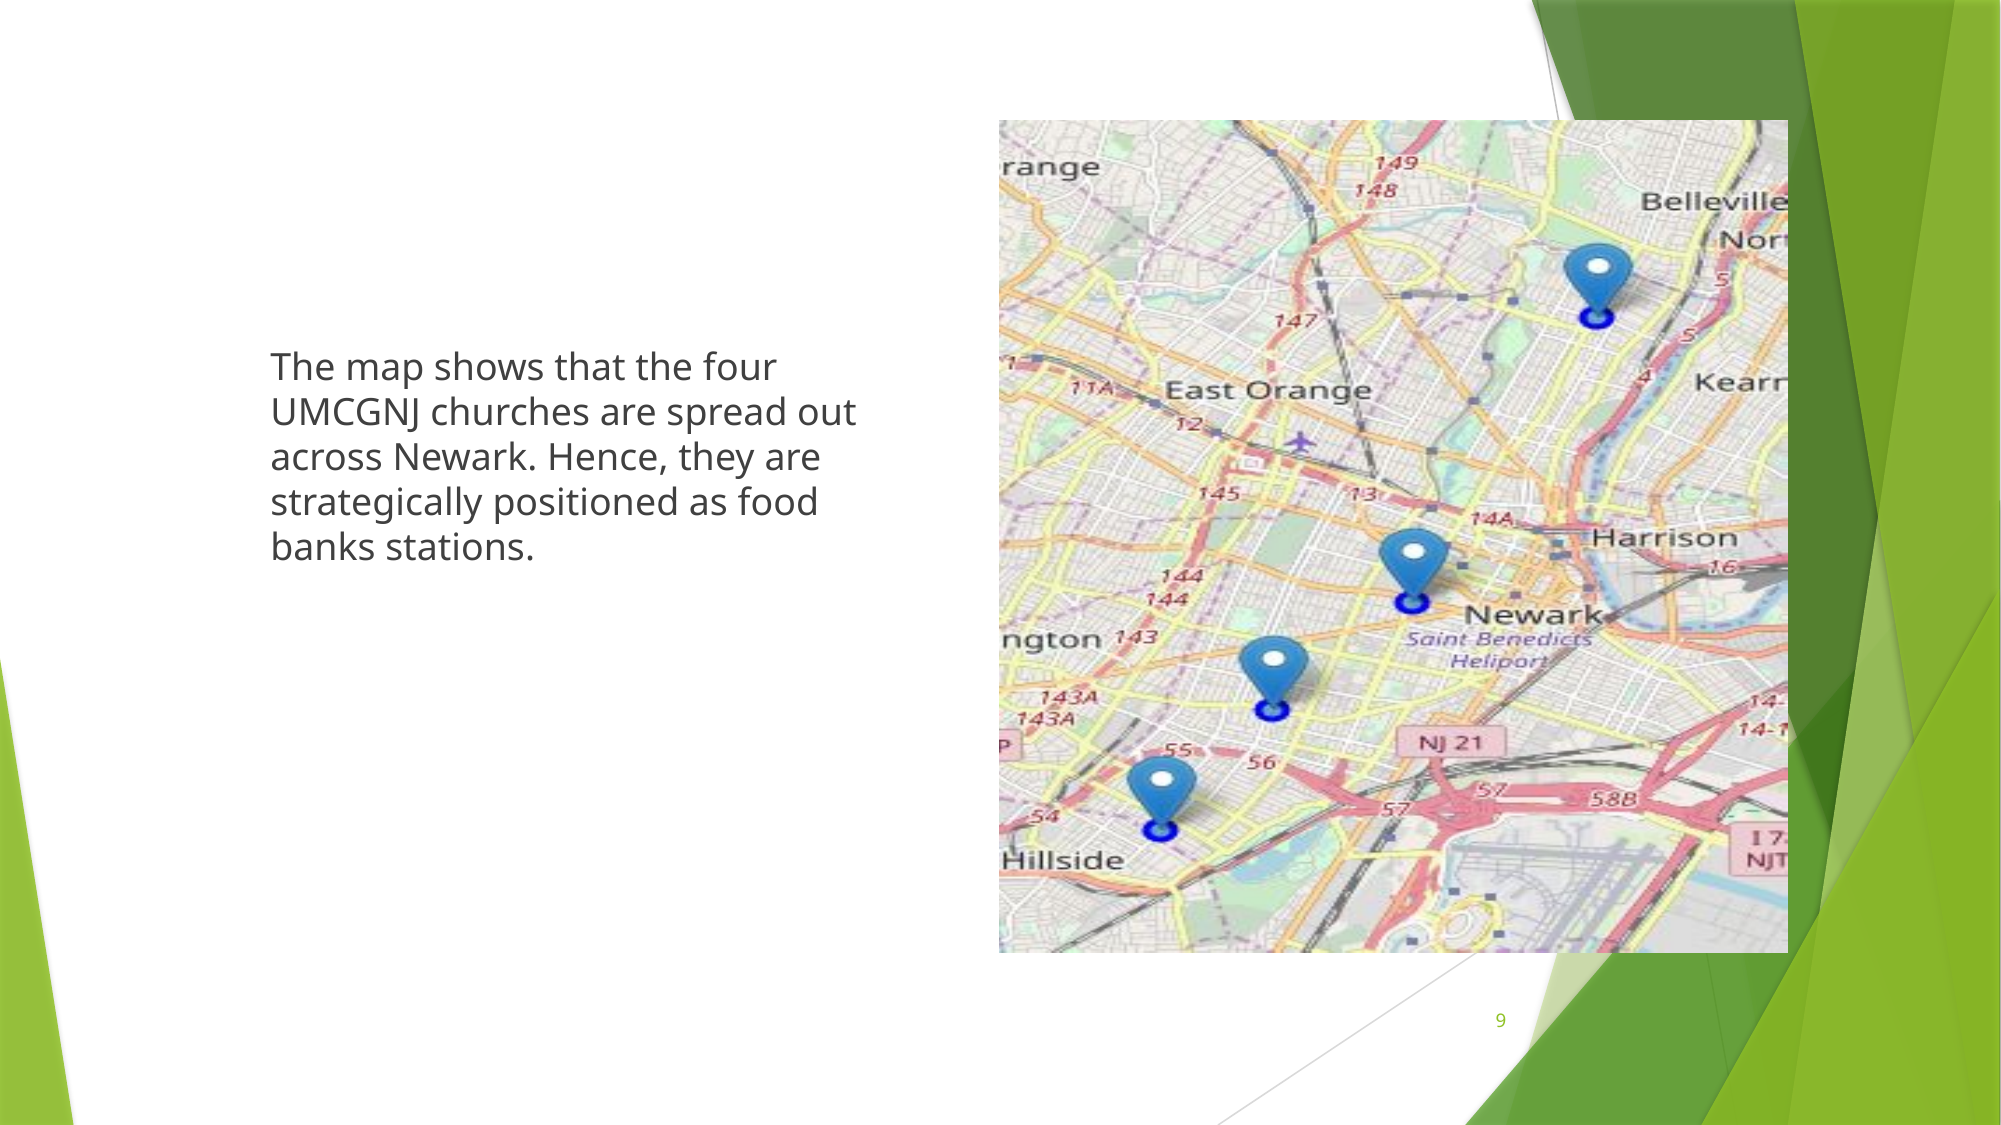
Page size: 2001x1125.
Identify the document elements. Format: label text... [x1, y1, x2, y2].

picture [999, 120, 1789, 954]
list The map shows that the four UMCGNJ churches are spread out across Newark. Hence, they are strategically positioned as food banks stations. [255, 335, 901, 563]
slide_number 9 [1409, 991, 1522, 1051]
